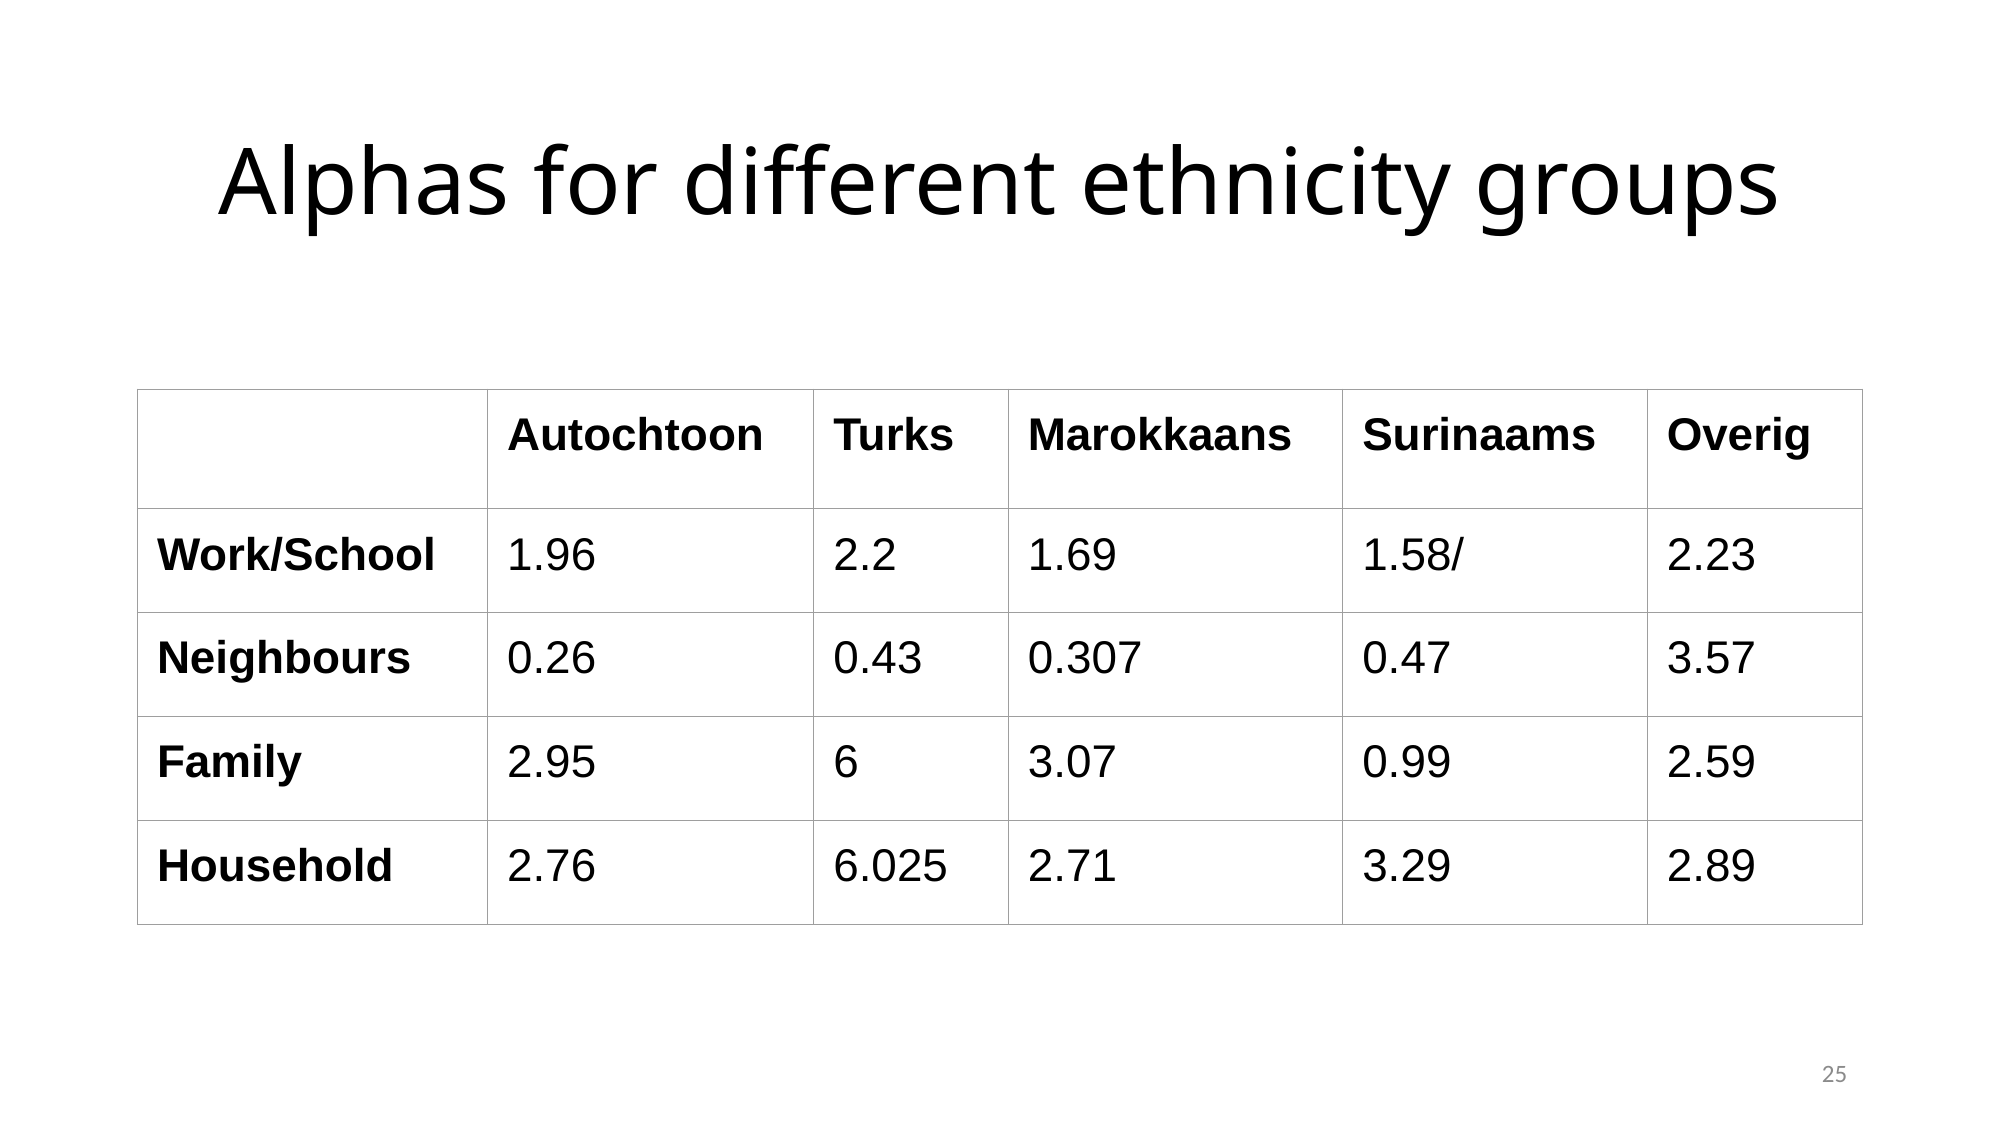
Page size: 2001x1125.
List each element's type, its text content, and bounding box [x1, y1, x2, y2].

table_cell Household [138, 821, 487, 924]
table_cell 0.43 [814, 613, 1008, 716]
table_header Autochtoon [488, 390, 813, 508]
table_cell 3.29 [1343, 821, 1647, 924]
table_cell 1.96 [488, 509, 813, 612]
table_header [138, 390, 487, 508]
table_cell 0.26 [488, 613, 813, 716]
slide_number 25 [1412, 1042, 1863, 1103]
table_cell 0.99 [1343, 717, 1647, 820]
table_cell 2.71 [1009, 821, 1342, 924]
table_cell 2.59 [1648, 717, 1862, 820]
title Alphas for different ethnicity groups [137, 91, 1863, 278]
table_cell 0.307 [1009, 613, 1342, 716]
table_cell 2.2 [814, 509, 1008, 612]
table_cell 1.58/ [1343, 509, 1647, 612]
table_cell 2.95 [488, 717, 813, 820]
table_cell 1.69 [1009, 509, 1342, 612]
table_header Marokkaans [1009, 390, 1342, 508]
table_cell 0.47 [1343, 613, 1647, 716]
table_header Turks [814, 390, 1008, 508]
table_cell Neighbours [138, 613, 487, 716]
table_cell 3.07 [1009, 717, 1342, 820]
table_cell 2.89 [1648, 821, 1862, 924]
table_cell 3.57 [1648, 613, 1862, 716]
table_cell 6 [814, 717, 1008, 820]
table_cell Family [138, 717, 487, 820]
table_header Overig [1648, 390, 1862, 508]
table_header Surinaams [1343, 390, 1647, 508]
table_cell 2.76 [488, 821, 813, 924]
table_cell 2.23 [1648, 509, 1862, 612]
table_cell Work/School [138, 509, 487, 612]
table_cell 6.025 [814, 821, 1008, 924]
